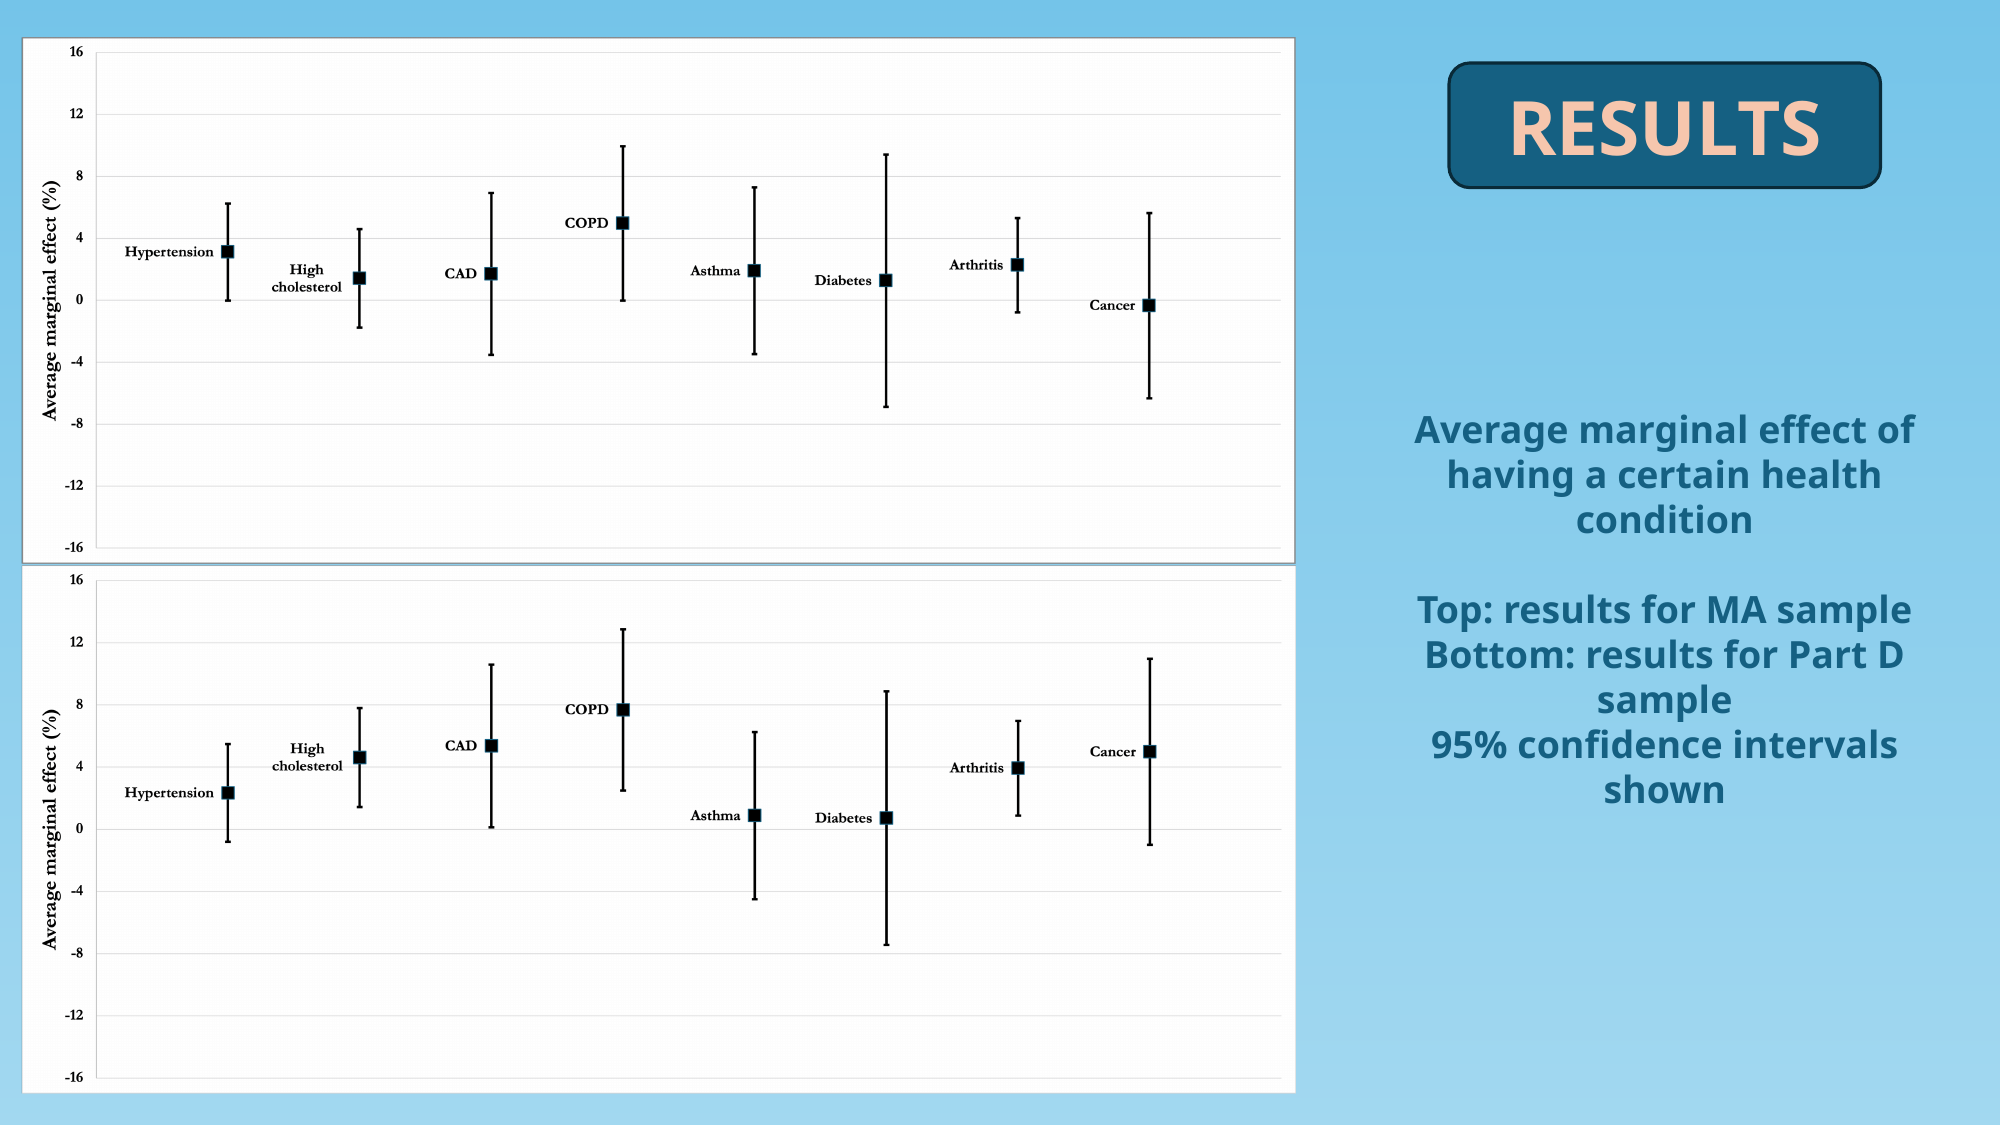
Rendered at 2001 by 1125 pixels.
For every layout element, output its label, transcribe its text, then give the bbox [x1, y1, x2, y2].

picture [20, 36, 1297, 1095]
text_box RESULTS [1447, 61, 1883, 190]
text_box Average marginal effect of having a certain health condition Top: results for MA sample Bottom: results for Part D sample 95% confidence intervals shown [1351, 398, 1979, 818]
